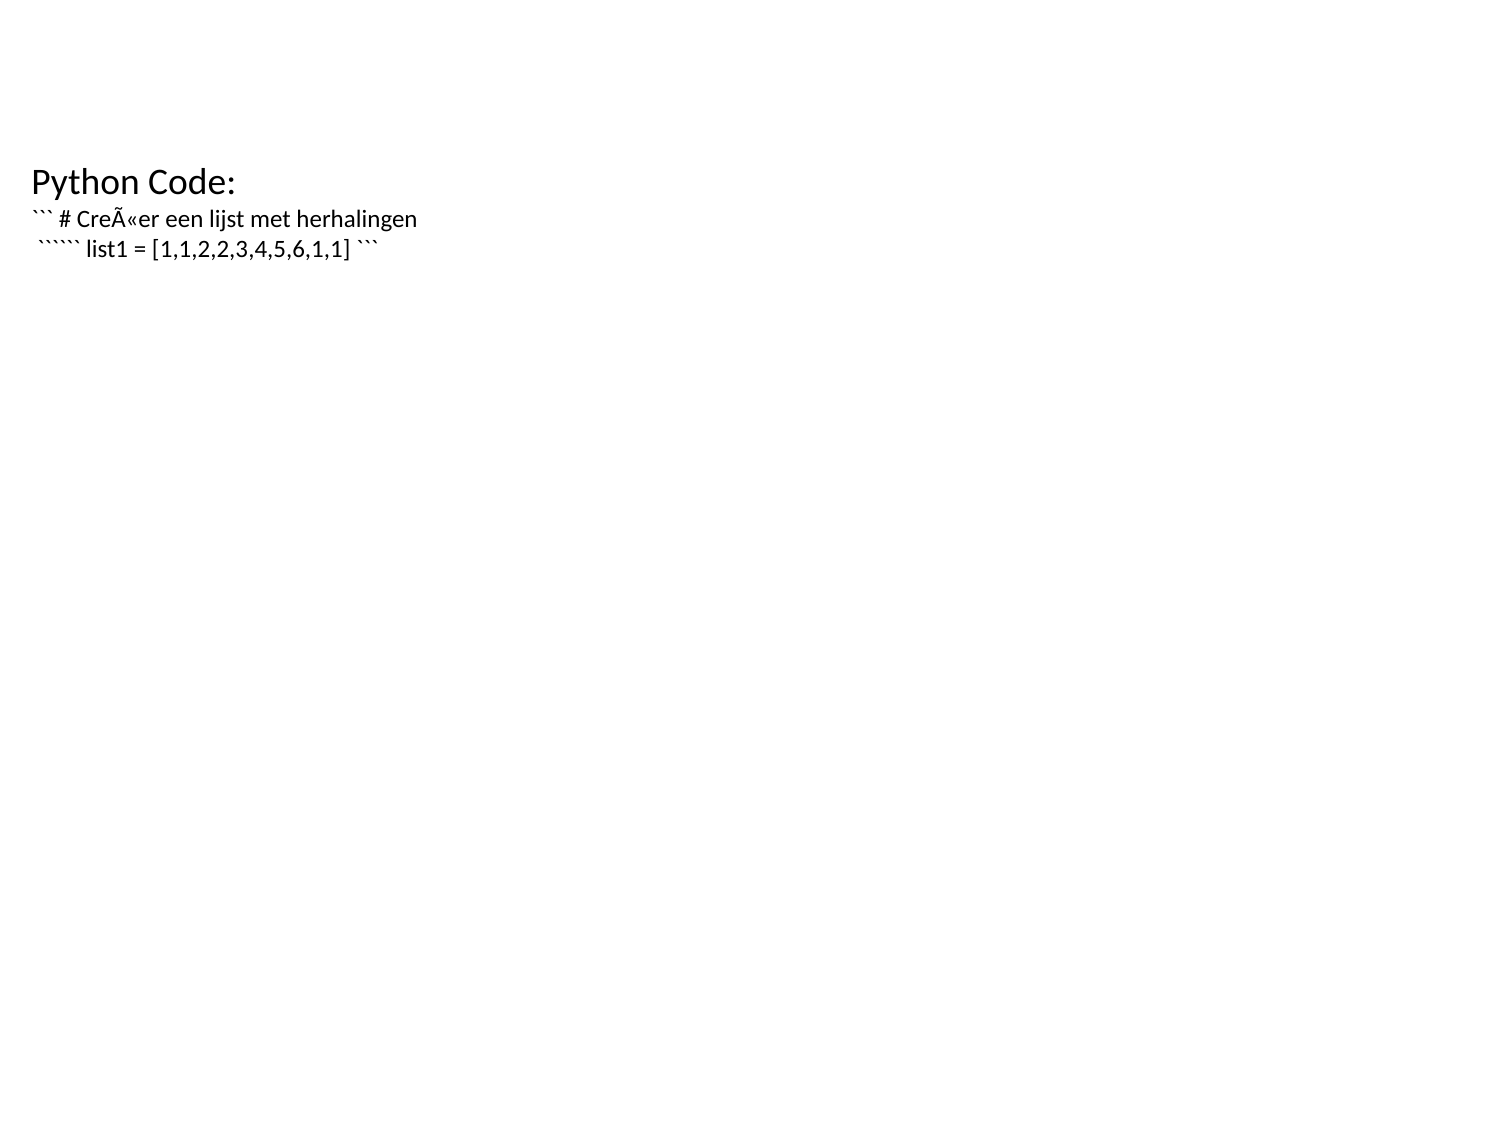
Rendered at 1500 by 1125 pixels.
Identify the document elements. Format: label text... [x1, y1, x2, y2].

text_box Python Code: ``` # CreÃ«er een lijst met herhalingen `````` list1 = [1,1,2,2,3,4,5,6,1,1] ``` [16, 149, 434, 300]
